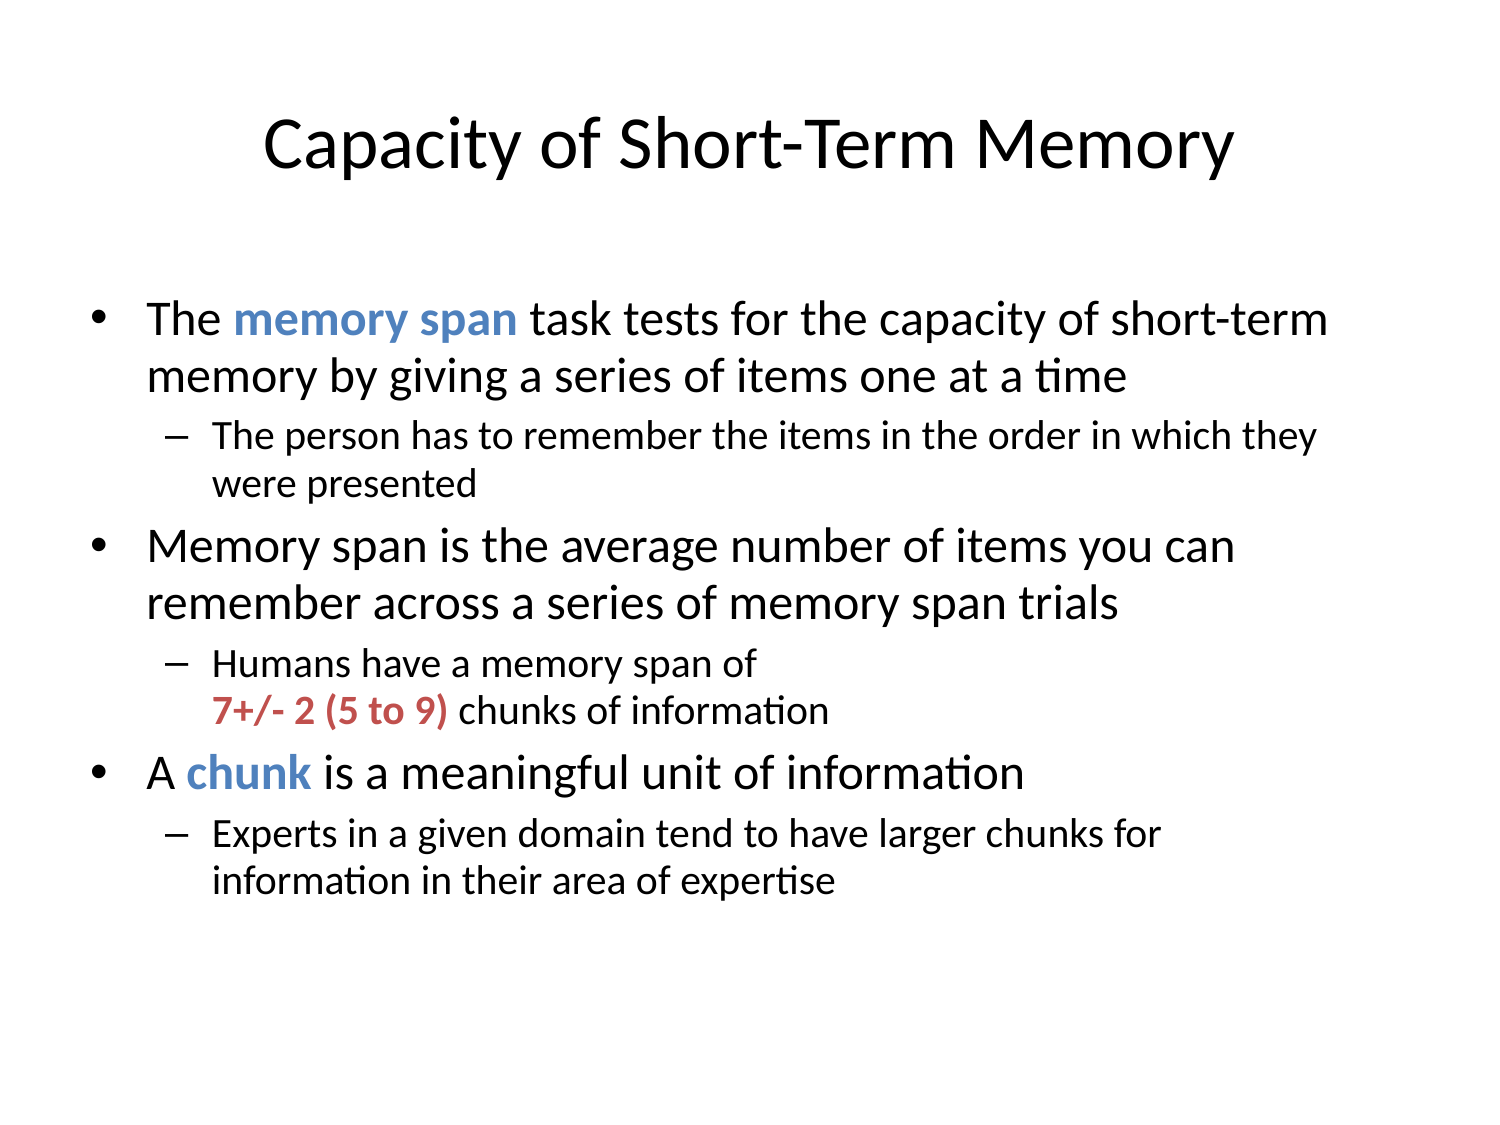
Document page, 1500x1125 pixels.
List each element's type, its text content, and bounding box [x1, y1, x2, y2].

list The memory span task tests for the capacity of short-term memory by giving a series of items one at a time The person has to remember the items in the order in which they were presented Memory span is the average number of items you can remember across a series of memory span trials Humans have a memory span of 7+/- 2 (5 to 9) chunks of information A chunk is a meaningful unit of information Experts in a given domain tend to have larger chunks for information in their area of expertise [75, 282, 1425, 1125]
title Capacity of Short-Term Memory [75, 45, 1425, 233]
